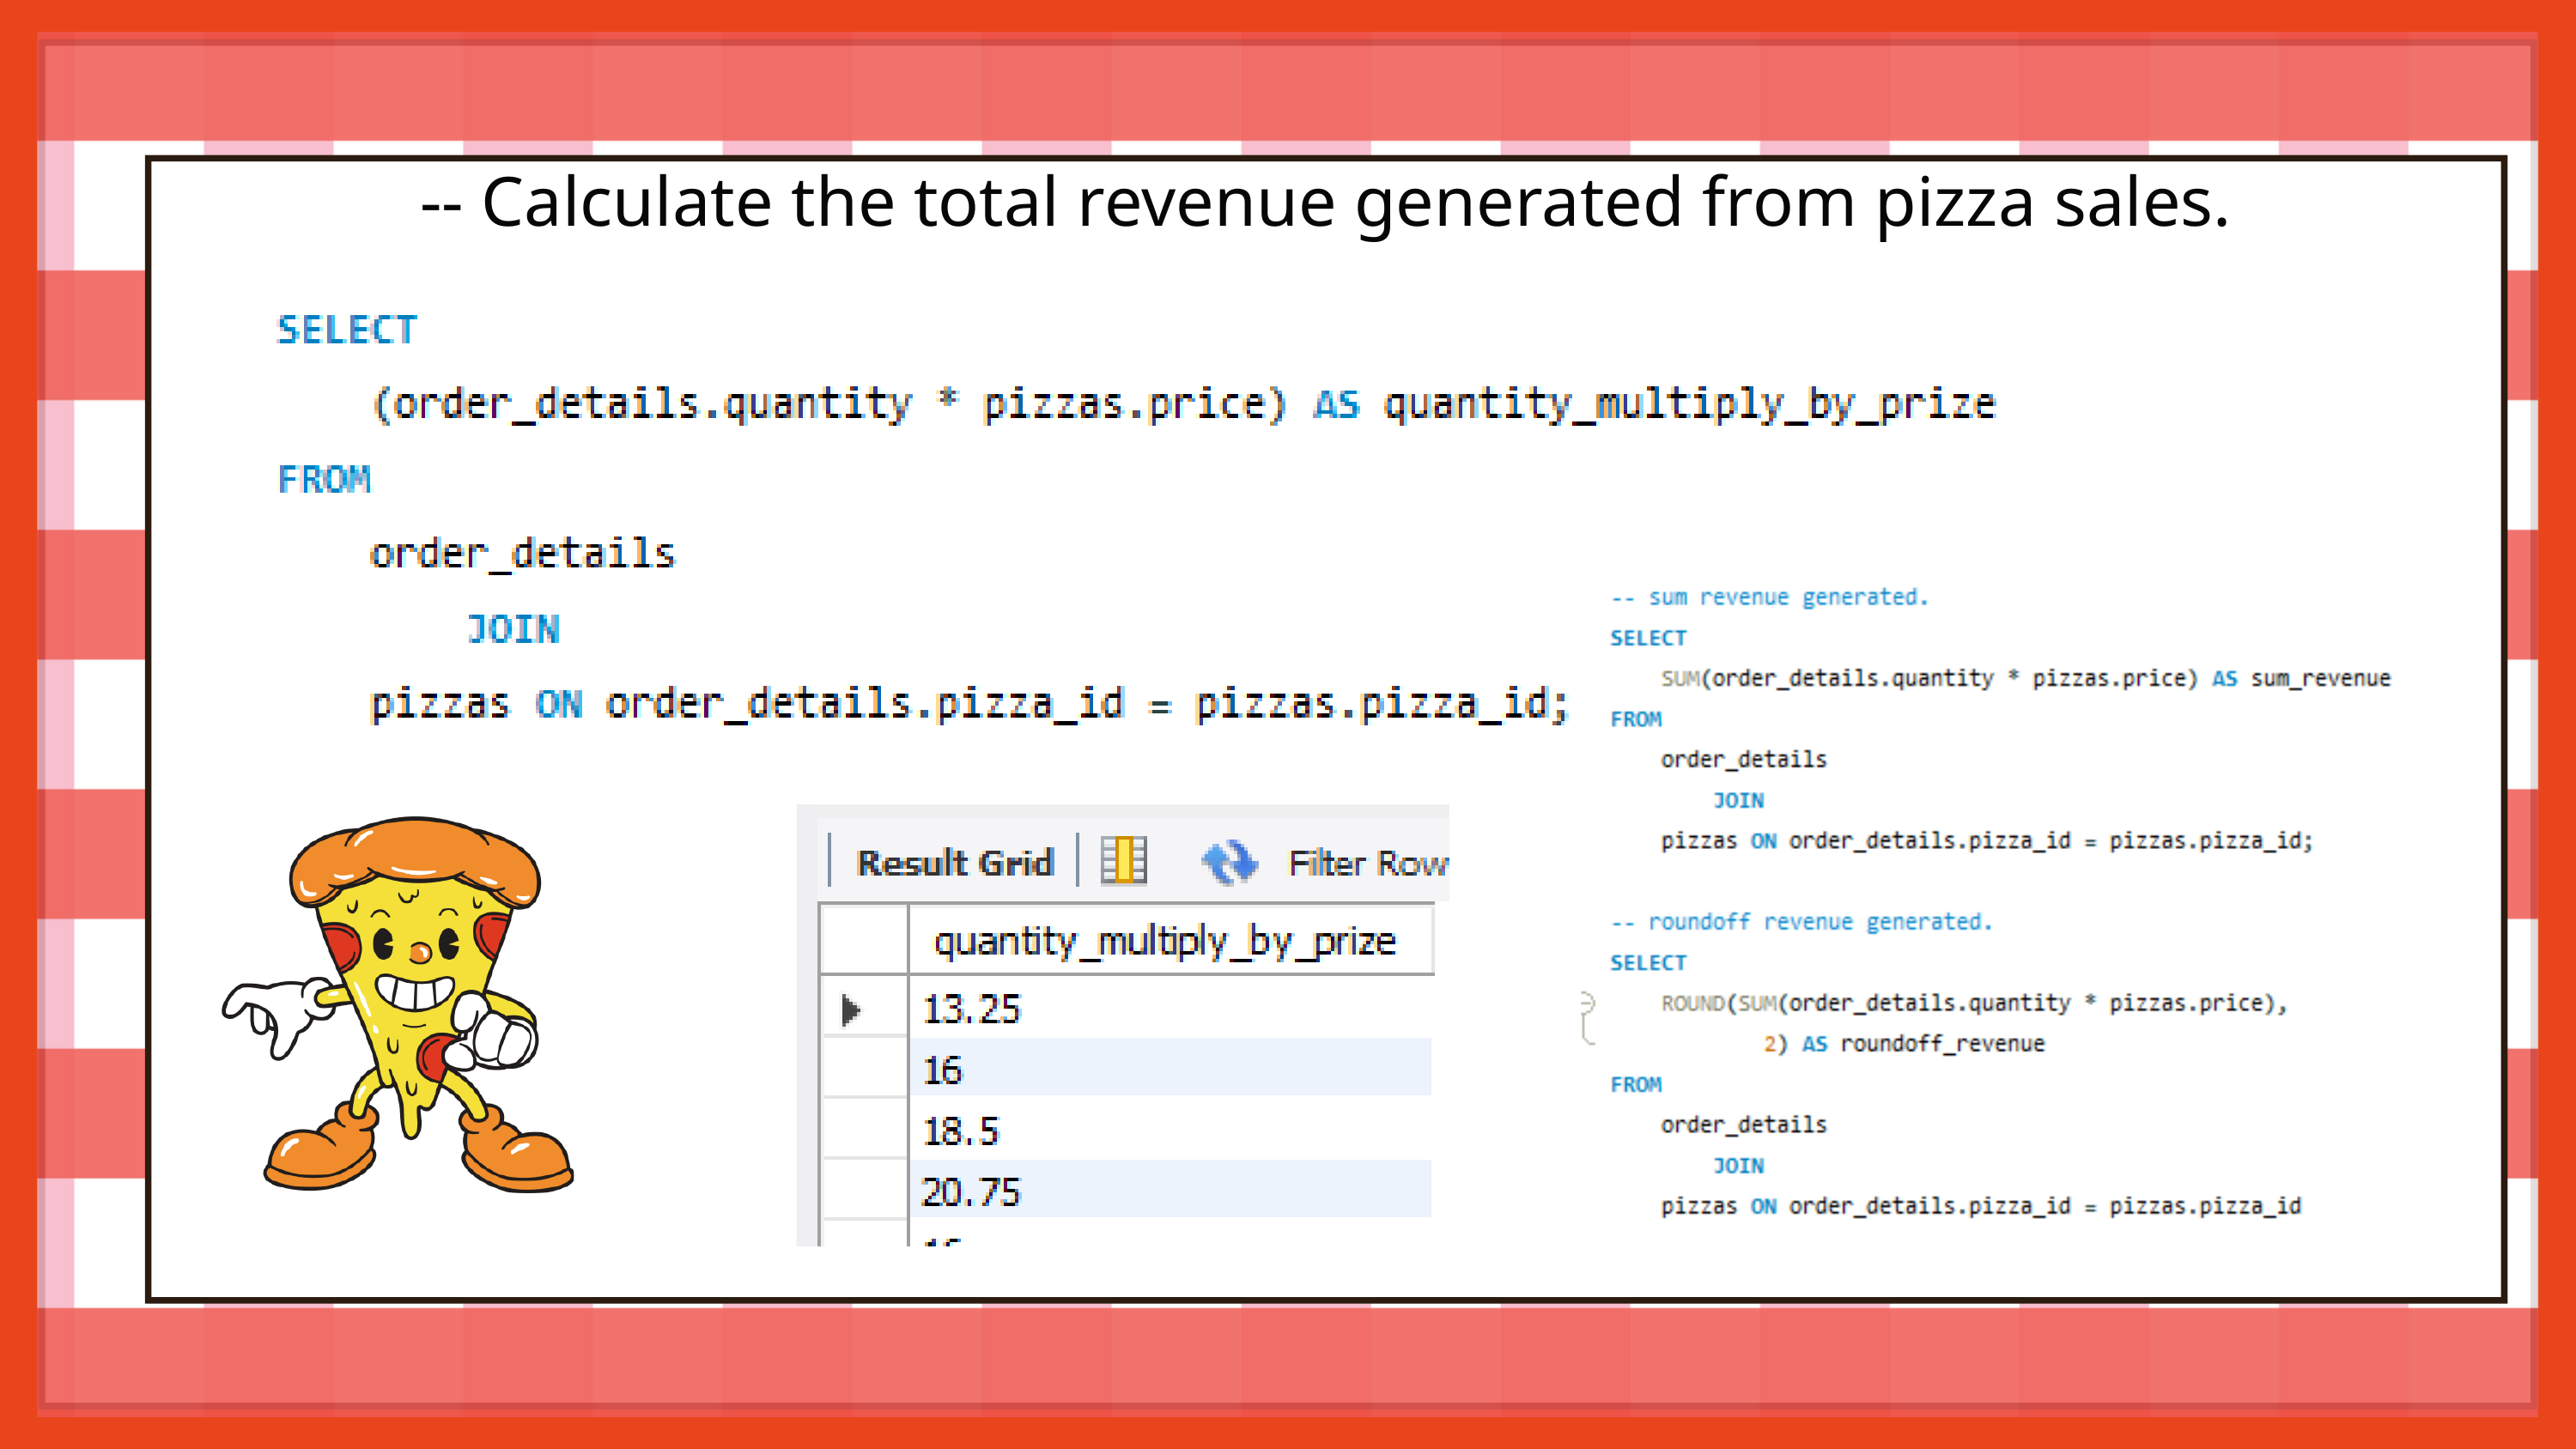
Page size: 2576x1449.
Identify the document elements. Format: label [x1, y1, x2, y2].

text_box [37, 32, 2539, 41]
text_box [144, 155, 2508, 1304]
text_box [38, 39, 2537, 1410]
text_box [37, 1412, 2539, 1417]
